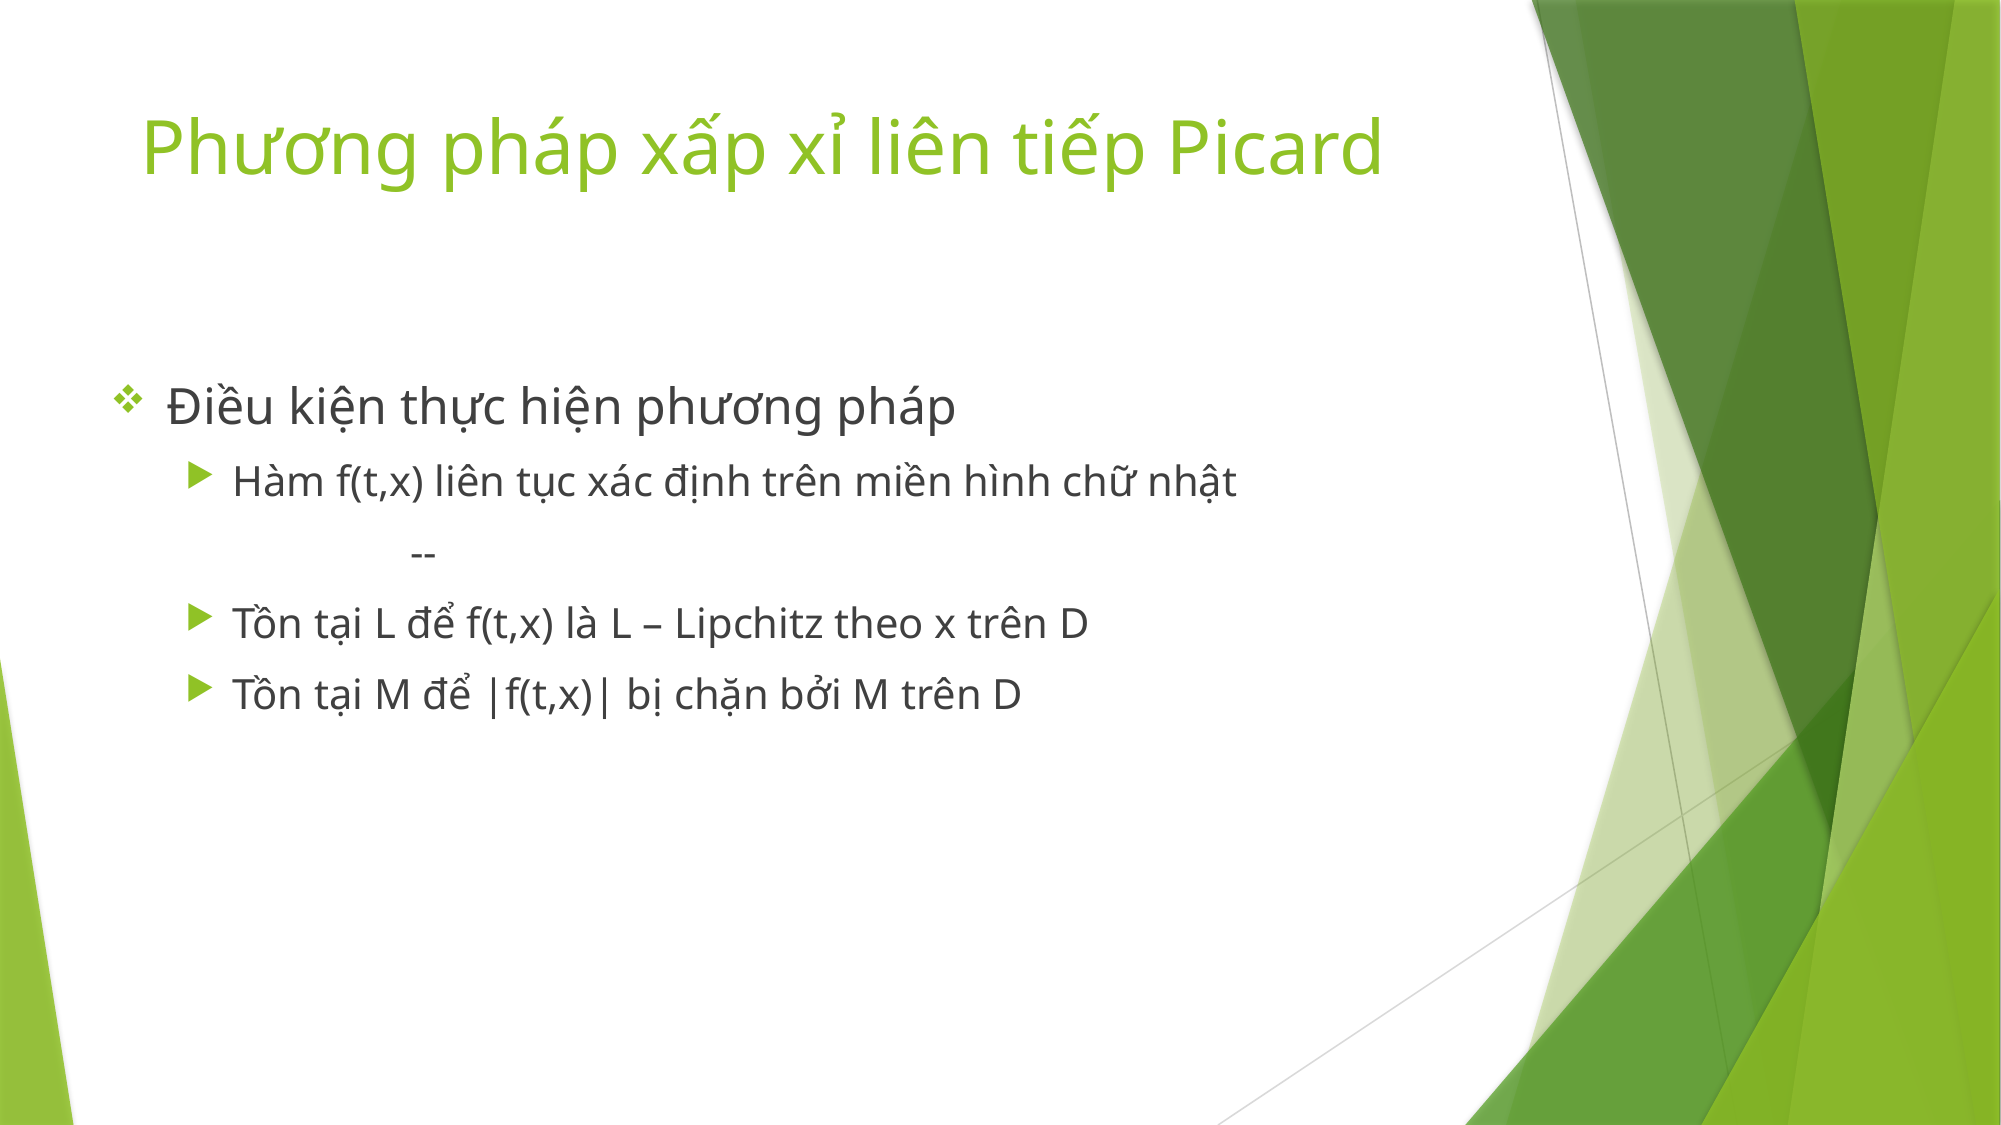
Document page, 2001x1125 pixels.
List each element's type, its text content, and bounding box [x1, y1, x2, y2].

title Phương pháp xấp xỉ liên tiếp Picard [125, 92, 1625, 300]
